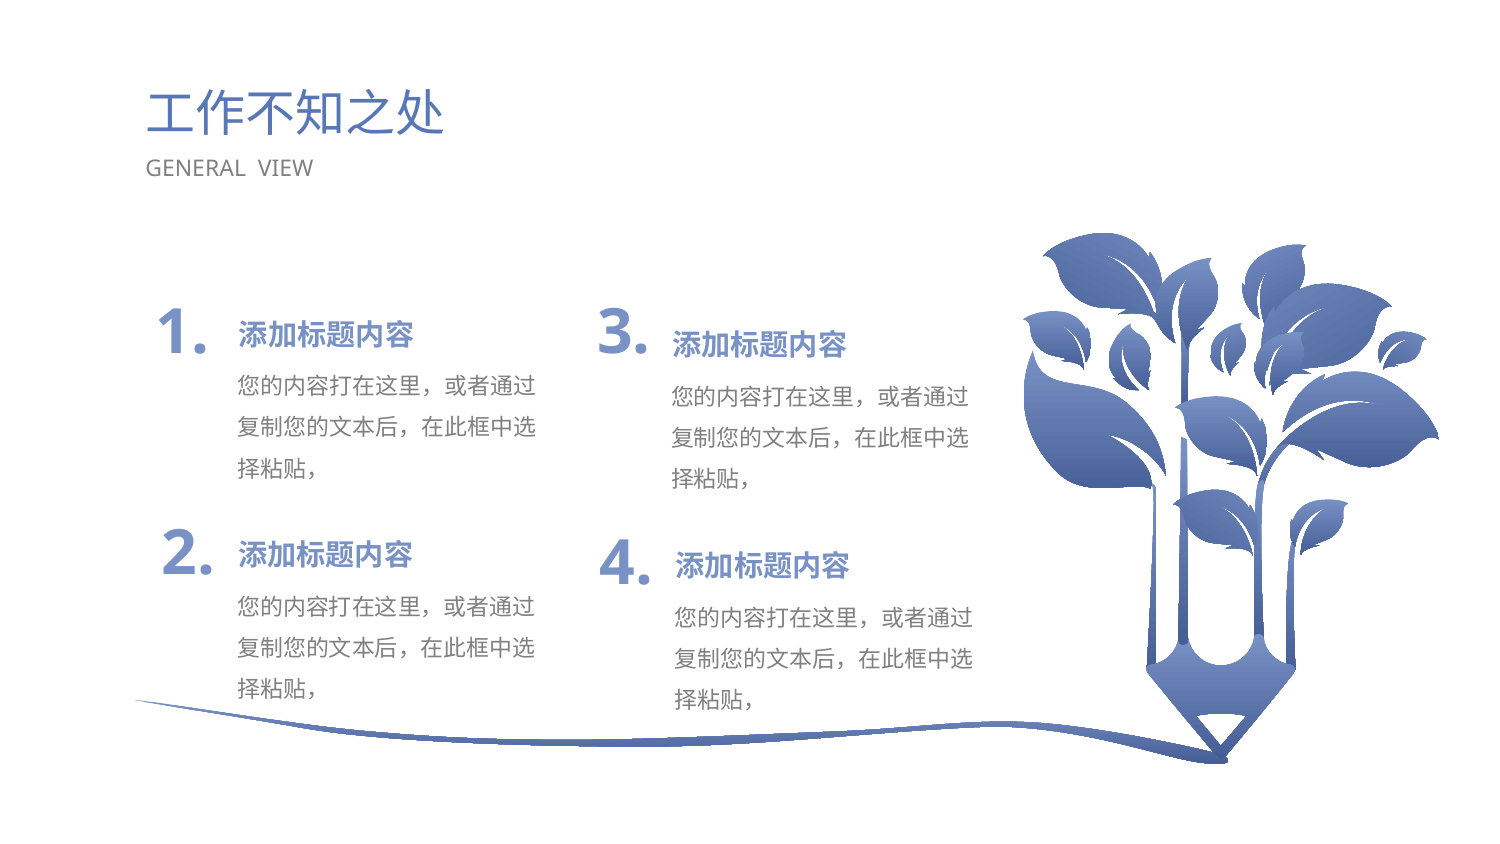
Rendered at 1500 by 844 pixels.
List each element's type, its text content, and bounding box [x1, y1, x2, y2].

text_box 2. [146, 504, 231, 595]
text_box 您的内容打在这里，或者通过复制您的文本后，在此框中选择粘贴， [656, 361, 999, 500]
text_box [130, 73, 520, 189]
text_box 添加标题内容 [660, 540, 866, 582]
text_box 您的内容打在这里，或者通过复制您的文本后，在此框中选择粘贴， [222, 571, 571, 710]
text_box 添加标题内容 [224, 308, 430, 350]
text_box 添加标题内容 [657, 318, 863, 361]
text_box 3. [582, 283, 666, 373]
text_box [130, 698, 999, 748]
text_box 您的内容打在这里，或者通过复制您的文本后，在此框中选择粘贴， [659, 582, 999, 721]
text_box [1177, 759, 1230, 765]
text_box 1. [140, 283, 225, 373]
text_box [999, 219, 1440, 759]
text_box 添加标题内容 [223, 529, 429, 571]
text_box 4. [584, 514, 668, 605]
text_box 您的内容打在这里，或者通过复制您的文本后，在此框中选择粘贴， [223, 350, 560, 489]
